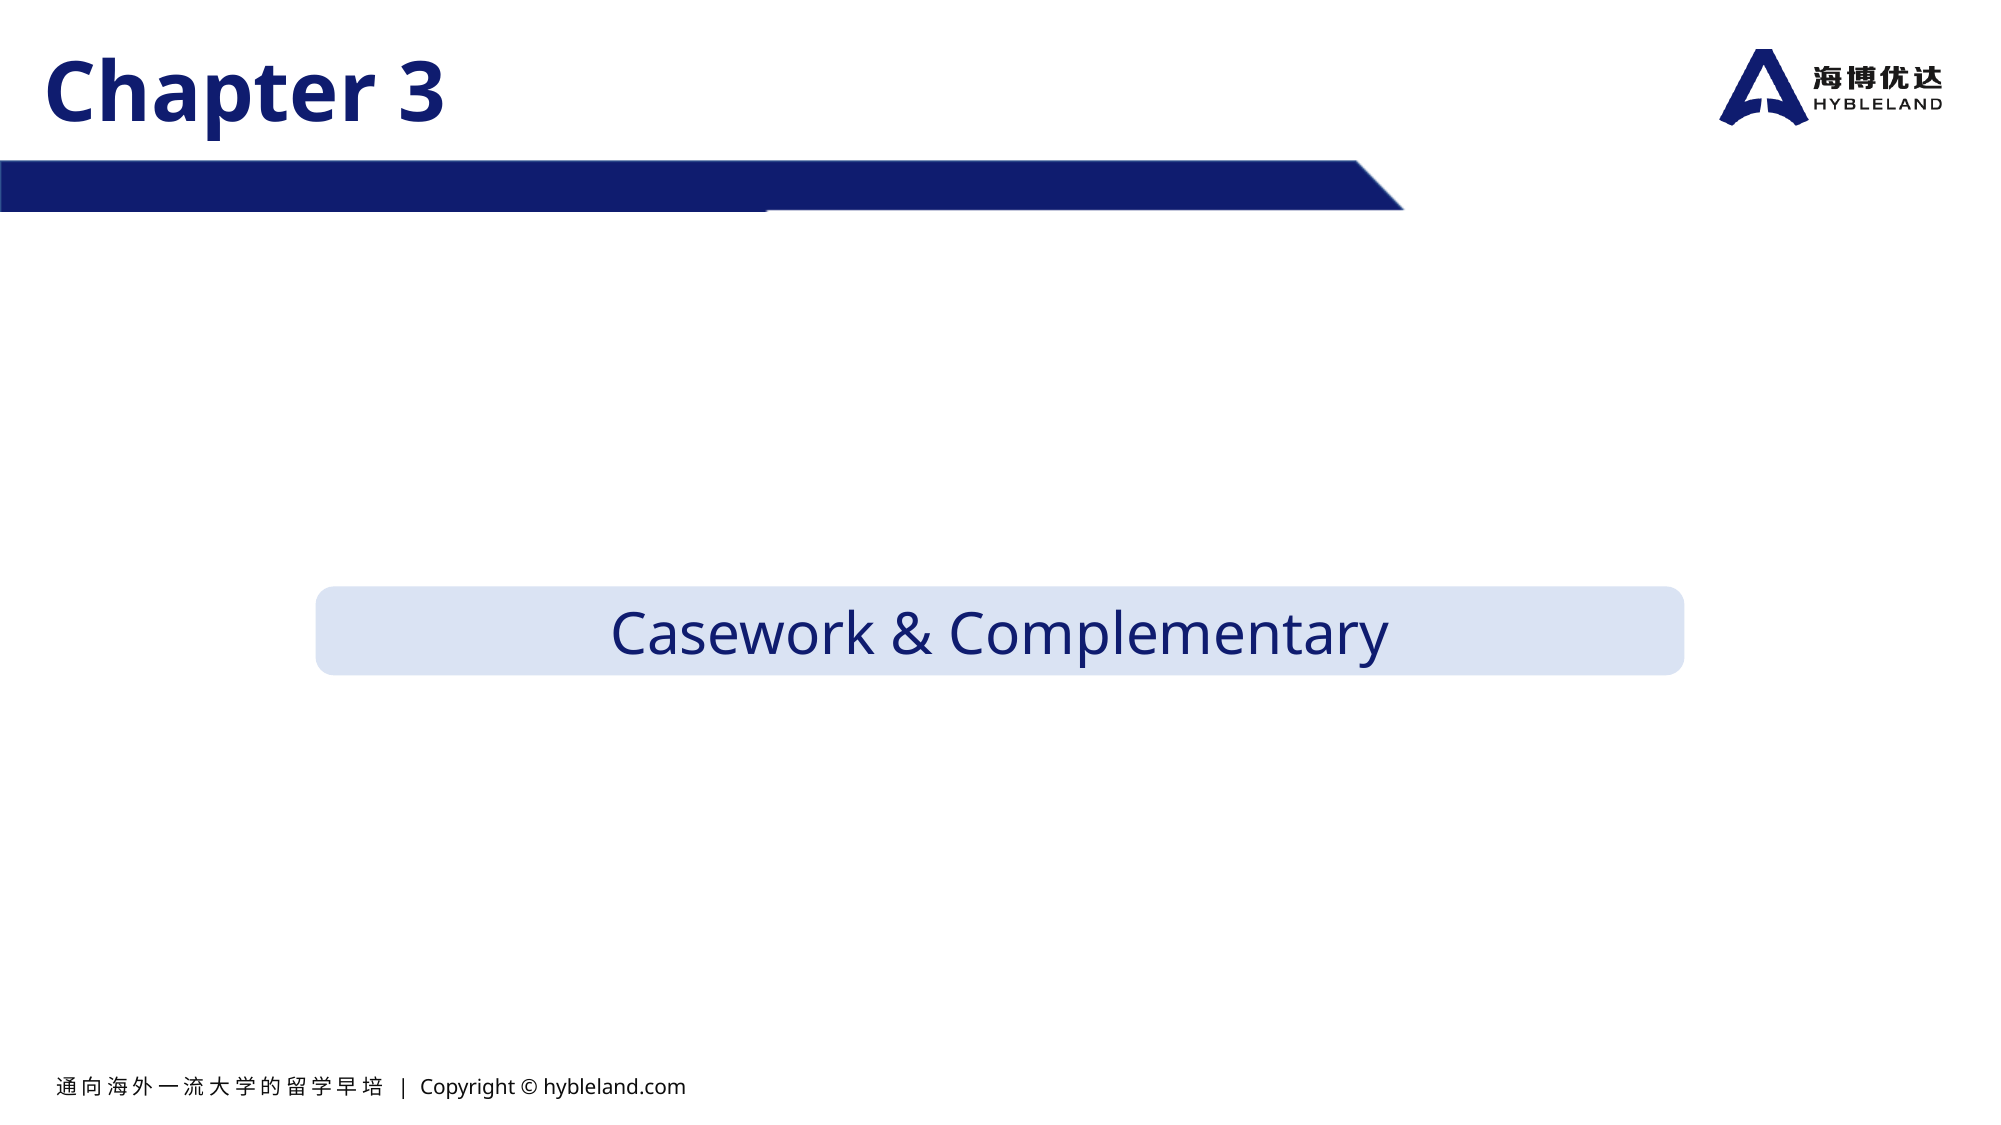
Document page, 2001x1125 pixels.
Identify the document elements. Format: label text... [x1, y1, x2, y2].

picture [1719, 49, 1942, 126]
text_box Casework & Complementary [314, 585, 1686, 677]
text_box Chapter 3 [28, 30, 766, 146]
picture [0, 159, 1413, 212]
